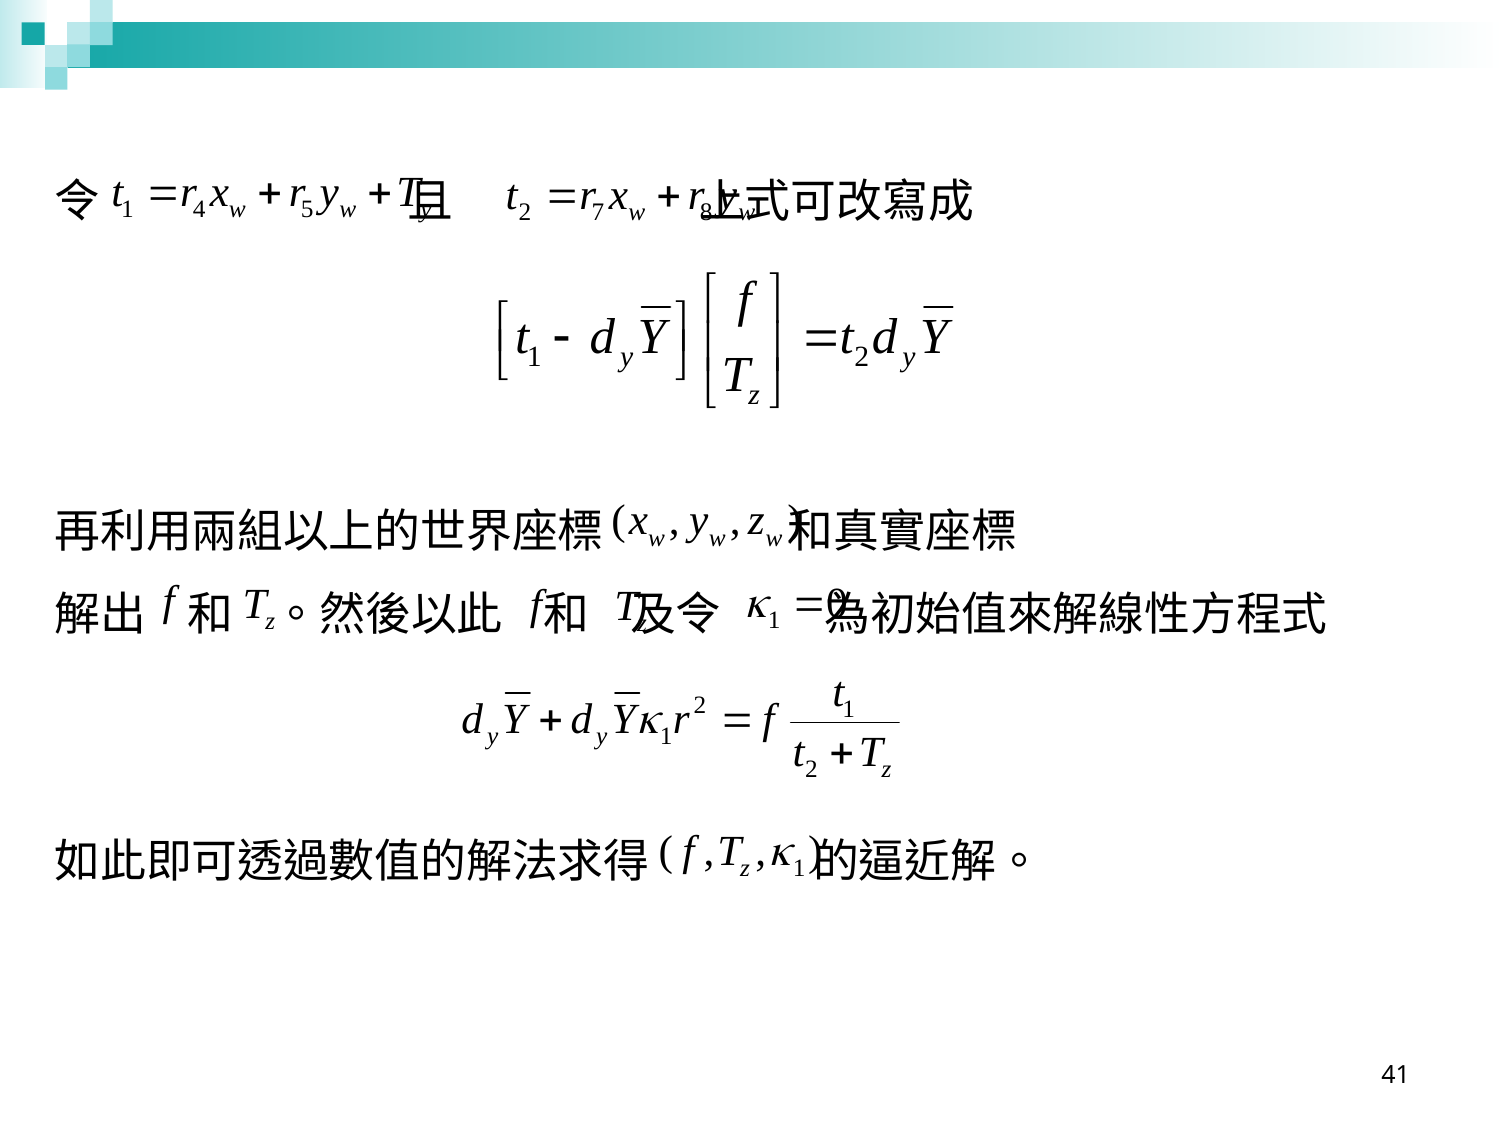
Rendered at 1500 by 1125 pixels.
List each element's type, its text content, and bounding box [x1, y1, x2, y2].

slide_number 41 [1074, 1024, 1426, 1101]
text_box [39, 136, 1423, 903]
